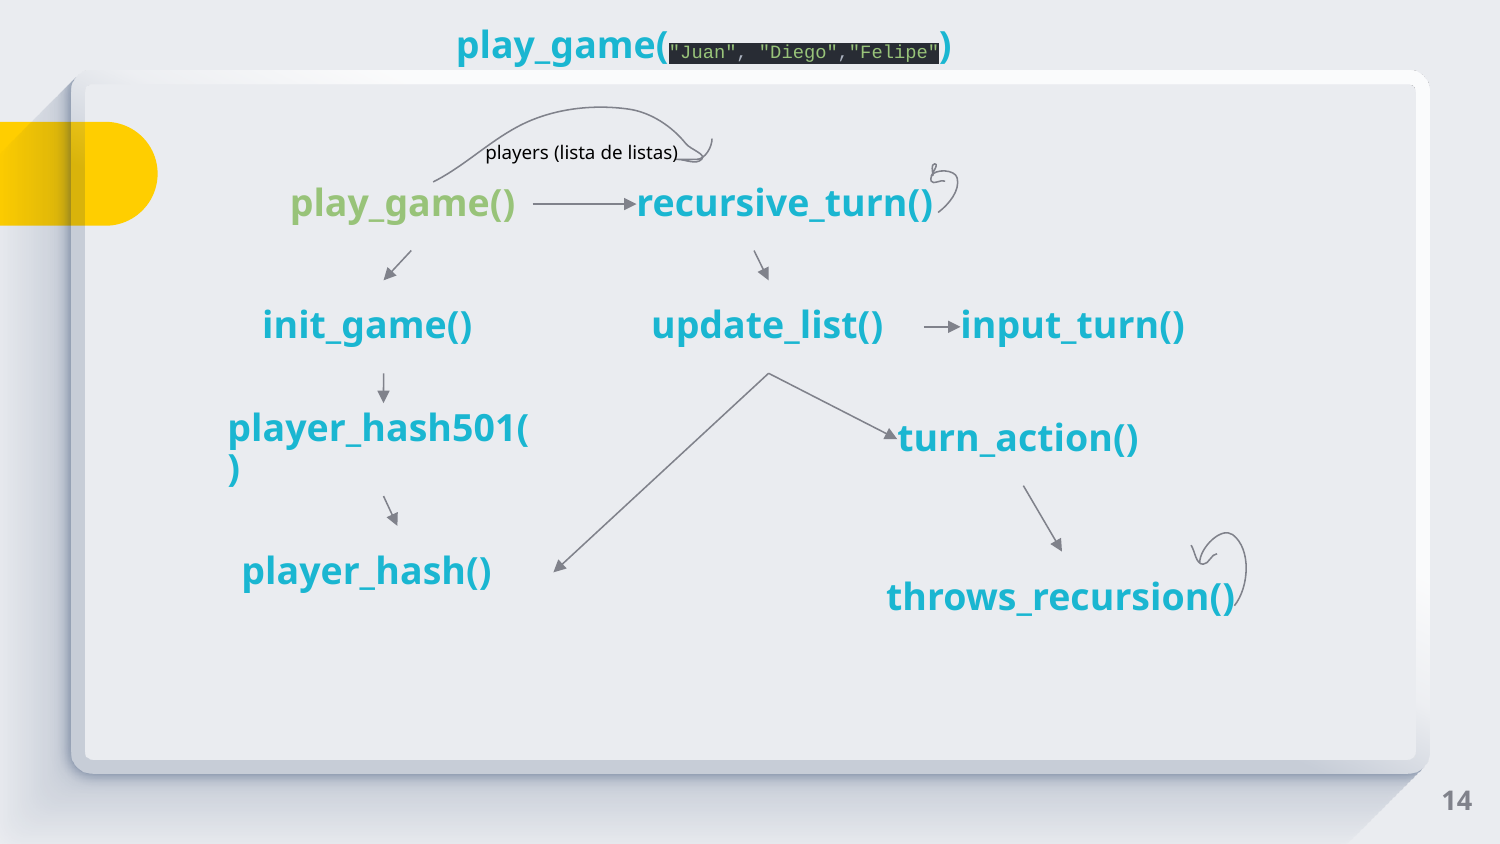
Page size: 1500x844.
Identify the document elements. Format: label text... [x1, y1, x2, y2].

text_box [1023, 485, 1063, 552]
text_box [553, 373, 769, 573]
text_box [753, 250, 769, 281]
text_box [932, 170, 958, 213]
text_box [513, 107, 672, 129]
title init_game() [262, 280, 505, 374]
text_box [433, 158, 478, 182]
slide_number ‹#› [1414, 759, 1500, 844]
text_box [768, 373, 898, 440]
title input_turn() [960, 280, 1273, 374]
picture [0, 0, 1500, 844]
title play_game() [289, 157, 533, 251]
title player_hash() [241, 525, 554, 619]
text_box [930, 163, 946, 183]
title throws_recursion() [886, 551, 1238, 645]
text_box play_game("Juan", "Diego","Felipe") [440, 11, 1011, 82]
text_box players (lista de listas) [470, 129, 723, 175]
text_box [383, 495, 398, 527]
title recursive_turn() [636, 157, 949, 251]
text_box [383, 250, 412, 281]
title turn_action() [897, 392, 1150, 486]
title player_hash501() [227, 403, 540, 497]
text_box [1201, 532, 1247, 606]
text_box [1191, 545, 1218, 565]
title update_list() [651, 280, 887, 371]
